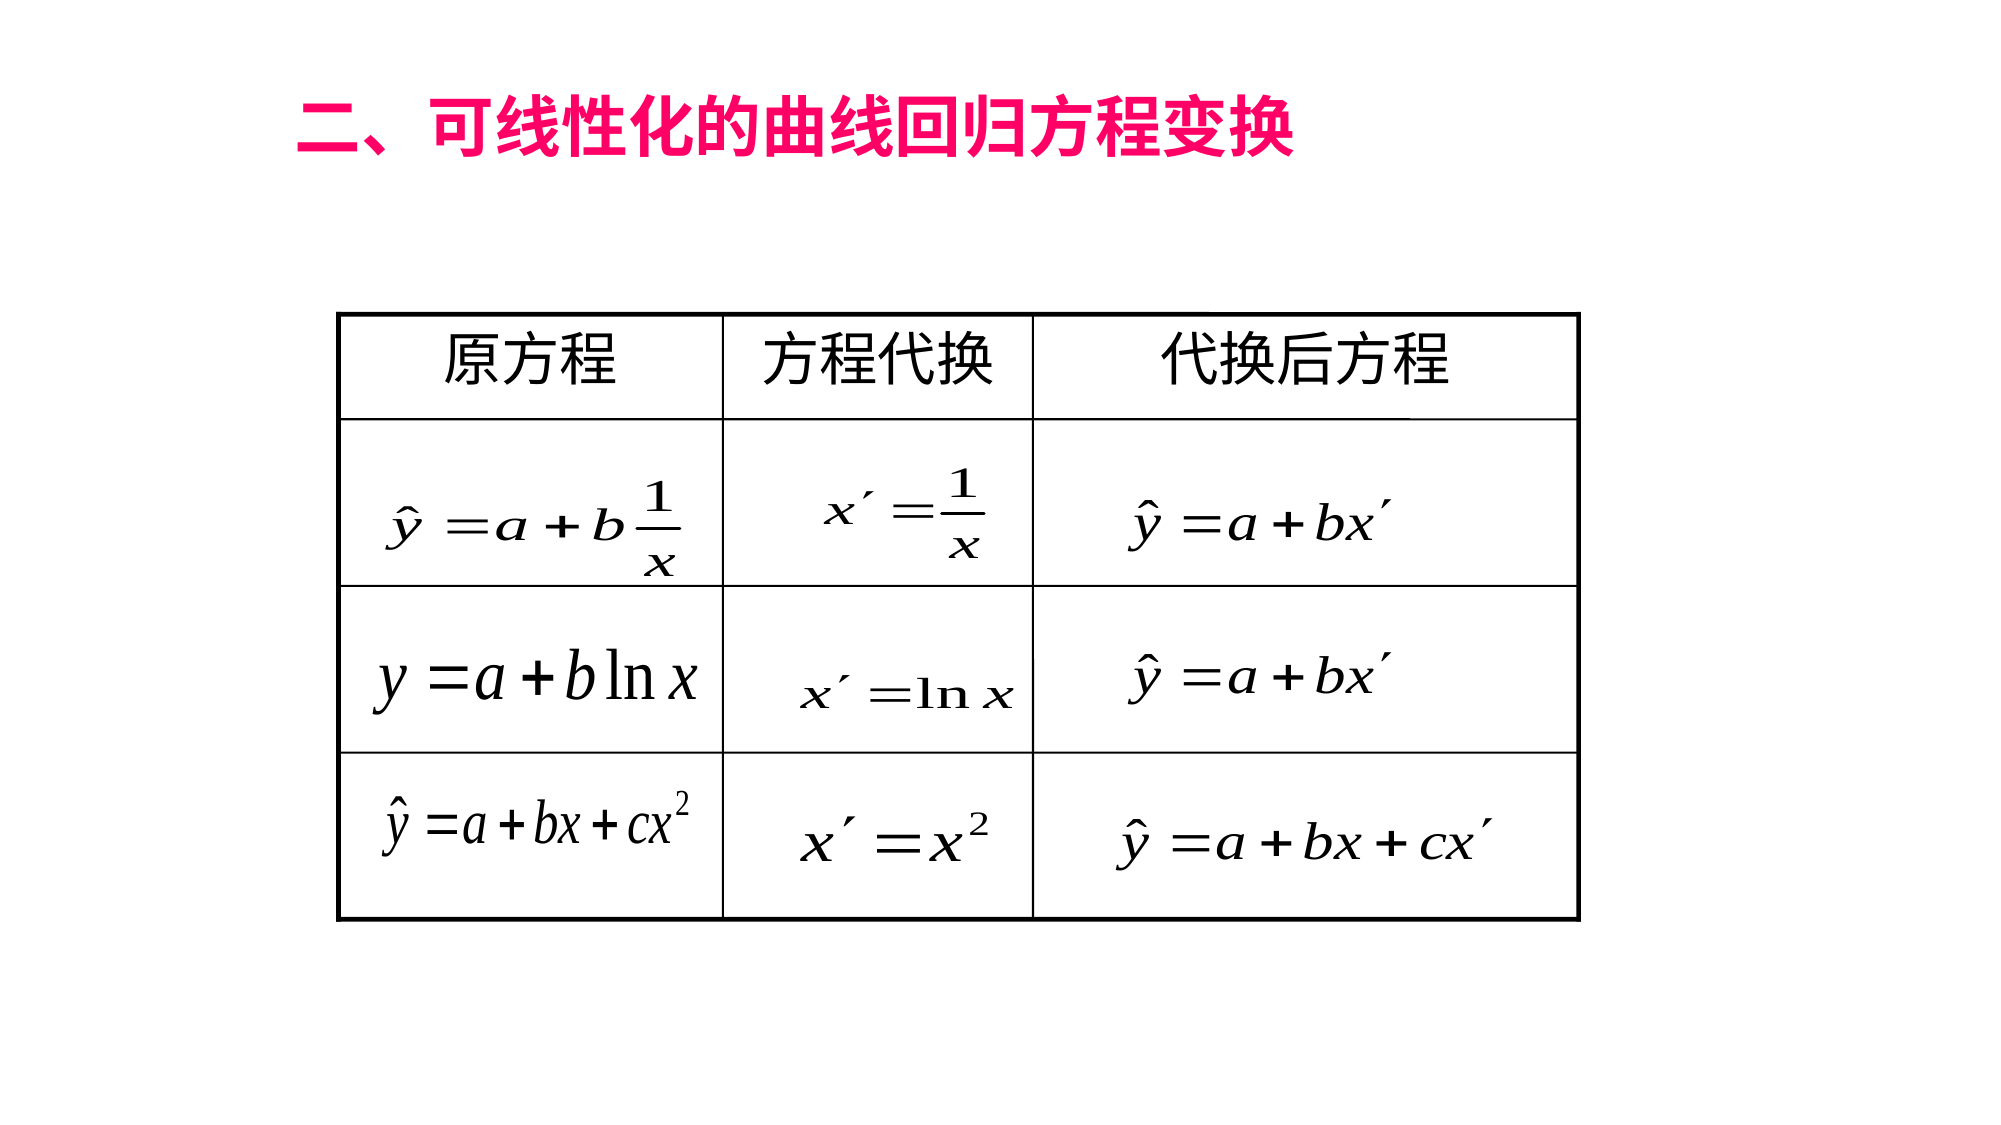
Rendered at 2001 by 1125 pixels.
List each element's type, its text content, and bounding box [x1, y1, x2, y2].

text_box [338, 314, 1579, 920]
title 二、可线性化的曲线回归方程变换 [279, 66, 1520, 193]
